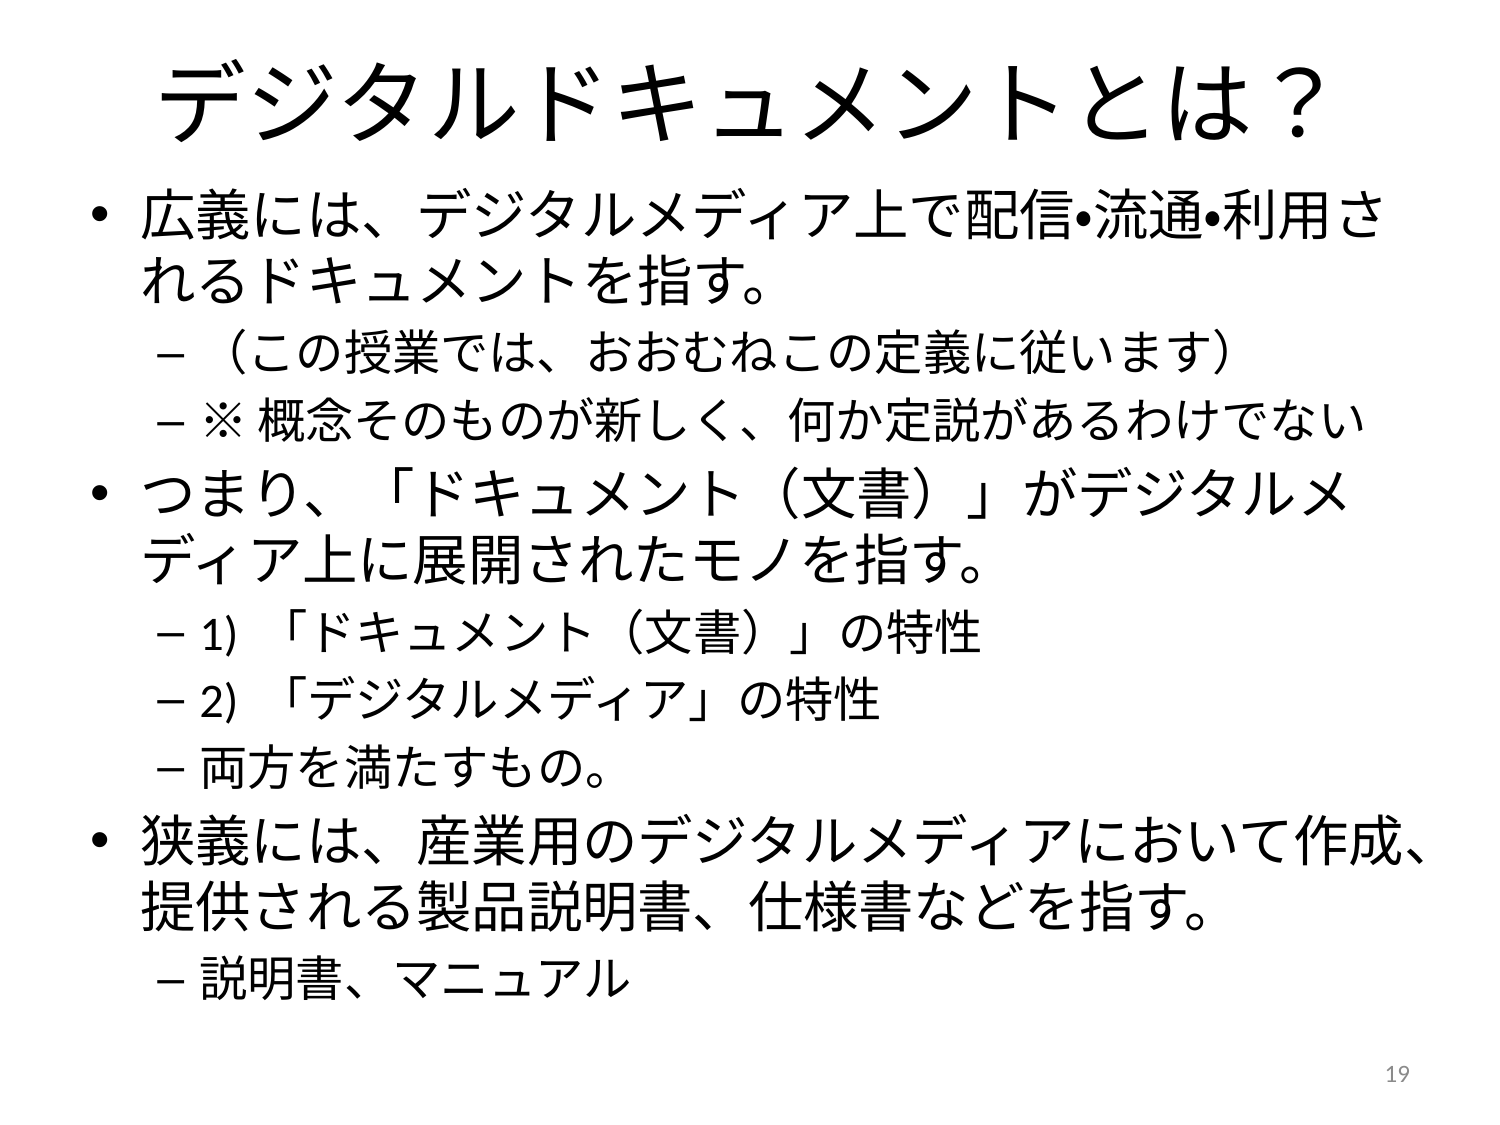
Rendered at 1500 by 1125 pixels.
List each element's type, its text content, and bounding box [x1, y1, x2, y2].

slide_number 19 [1074, 1042, 1425, 1103]
list 広義には、デジタルメディア上で配信・流通・利用されるドキュメントを指す。 （この授業では、おおむねこの定義に従います） ※概念そのものが新しく、何か定説があるわけでない つまり、「ドキュメント（文書）」がデジタルメディア上に展開されたモノを指す。 1) 「ドキュメント（文書）」の特性 2) 「デジタルメディア」の特性 両方を満たすもの。 狭義には、産業用のデジタルメディアにおいて作成、提供される製品説明書、仕様書などを指す。 説明書、マニュアル [75, 172, 1425, 1114]
title デジタルドキュメントとは？ [75, 7, 1425, 172]
